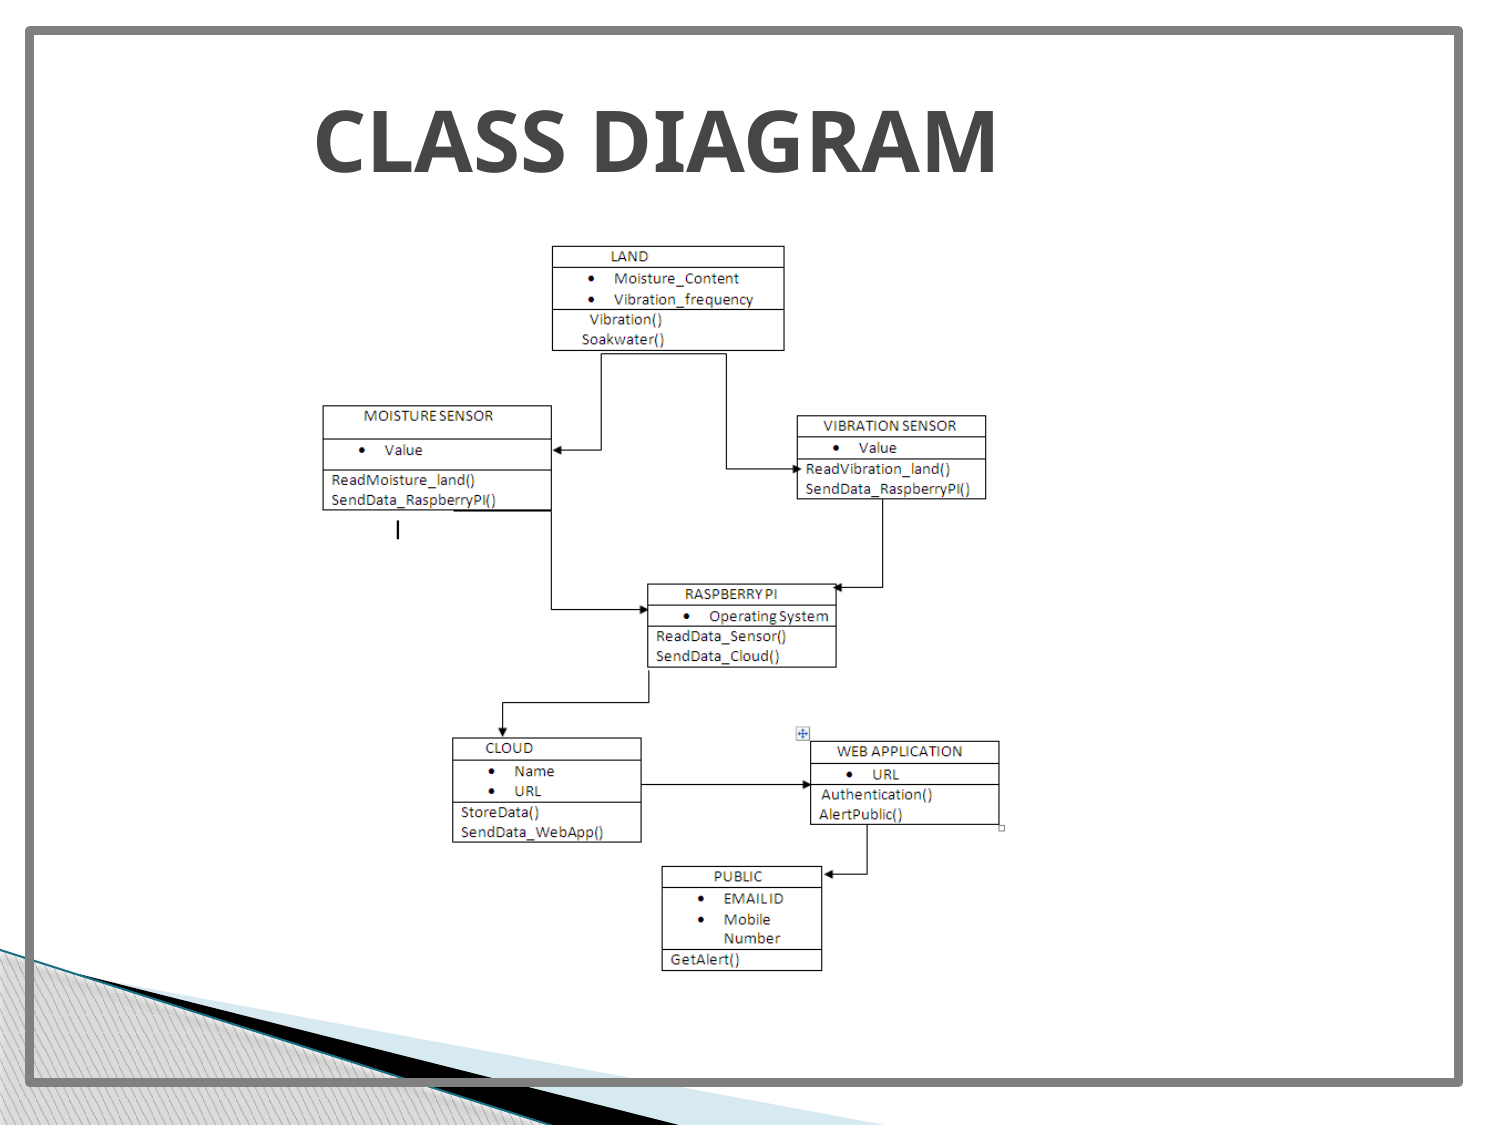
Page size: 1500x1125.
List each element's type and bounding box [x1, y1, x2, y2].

text_box [25, 26, 1463, 1087]
list [306, 237, 1158, 981]
